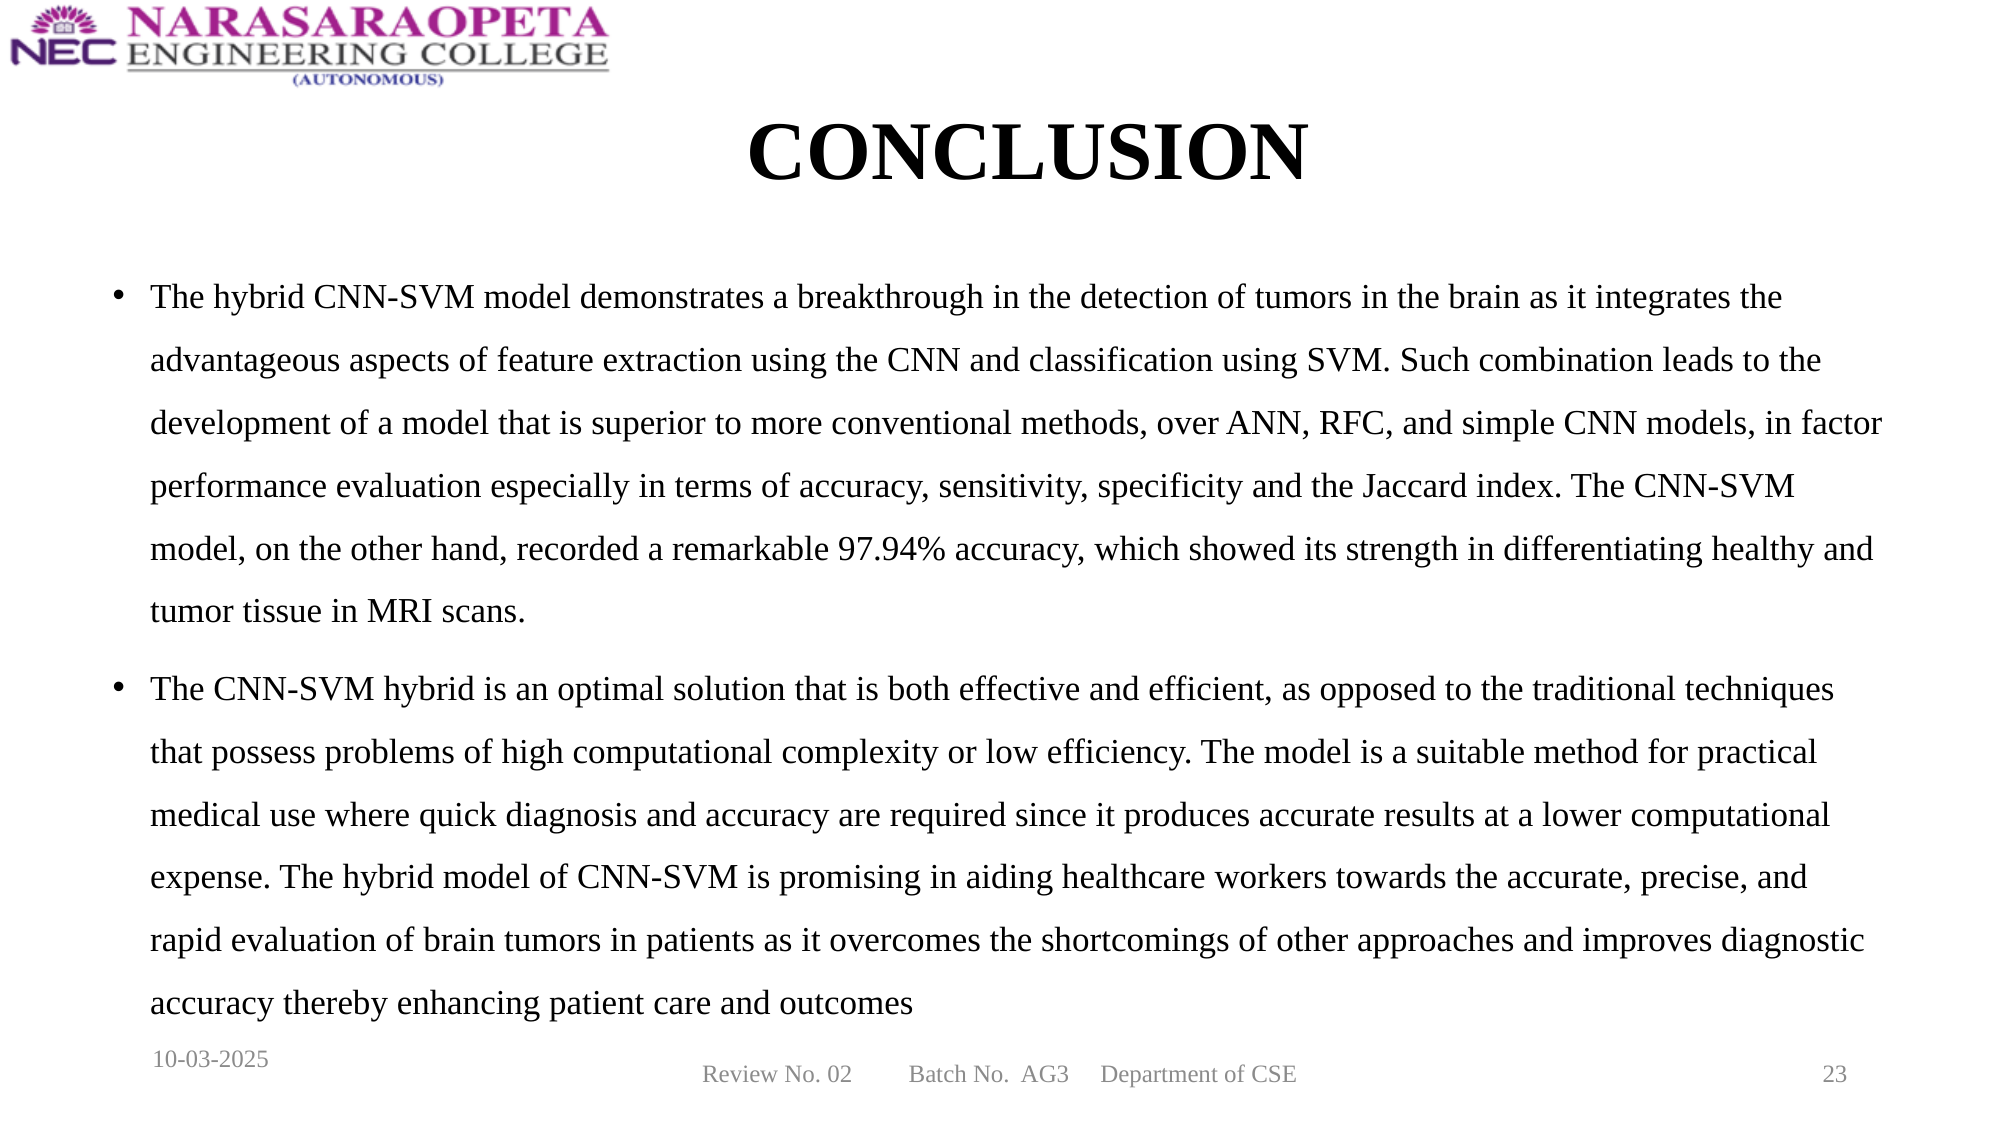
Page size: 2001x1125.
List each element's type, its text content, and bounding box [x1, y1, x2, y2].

footer Review No. 02 Batch No. AG3 Department of CSE [662, 1042, 1338, 1103]
slide_number 23 [1412, 1042, 1863, 1103]
list The hybrid CNN-SVM model demonstrates a breakthrough in the detection of tumors in the brain as it integrates the advantageous aspects of feature extraction using the CNN and classification using SVM. Such combination leads to the development of a model that is superior to more conventional methods, over ANN, RFC, and simple CNN models, in factor performance evaluation especially in terms of accuracy, sensitivity, specificity and the Jaccard index. The CNN-SVM model, on the other hand, recorded a remarkable 97.94% accuracy, which showed its strength in differentiating healthy and tumor tissue in MRI scans. The CNN-SVM hybrid is an optimal solution that is both effective and efficient, as opposed to the traditional techniques that possess problems of high computational complexity or low efficiency. The model is a suitable method for practical medical use where quick diagnosis and accuracy are required since it produces accurate results at a lower computational expense. The hybrid model of CNN-SVM is promising in aiding healthcare workers towards the accurate, precise, and rapid evaluation of brain tumors in patients as it overcomes the shortcomings of other approaches and improves diagnostic accuracy thereby enhancing patient care and outcomes [97, 244, 1903, 1036]
title CONCLUSION [193, 59, 1863, 244]
picture [0, 0, 1280, 719]
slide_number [137, 1042, 588, 1103]
